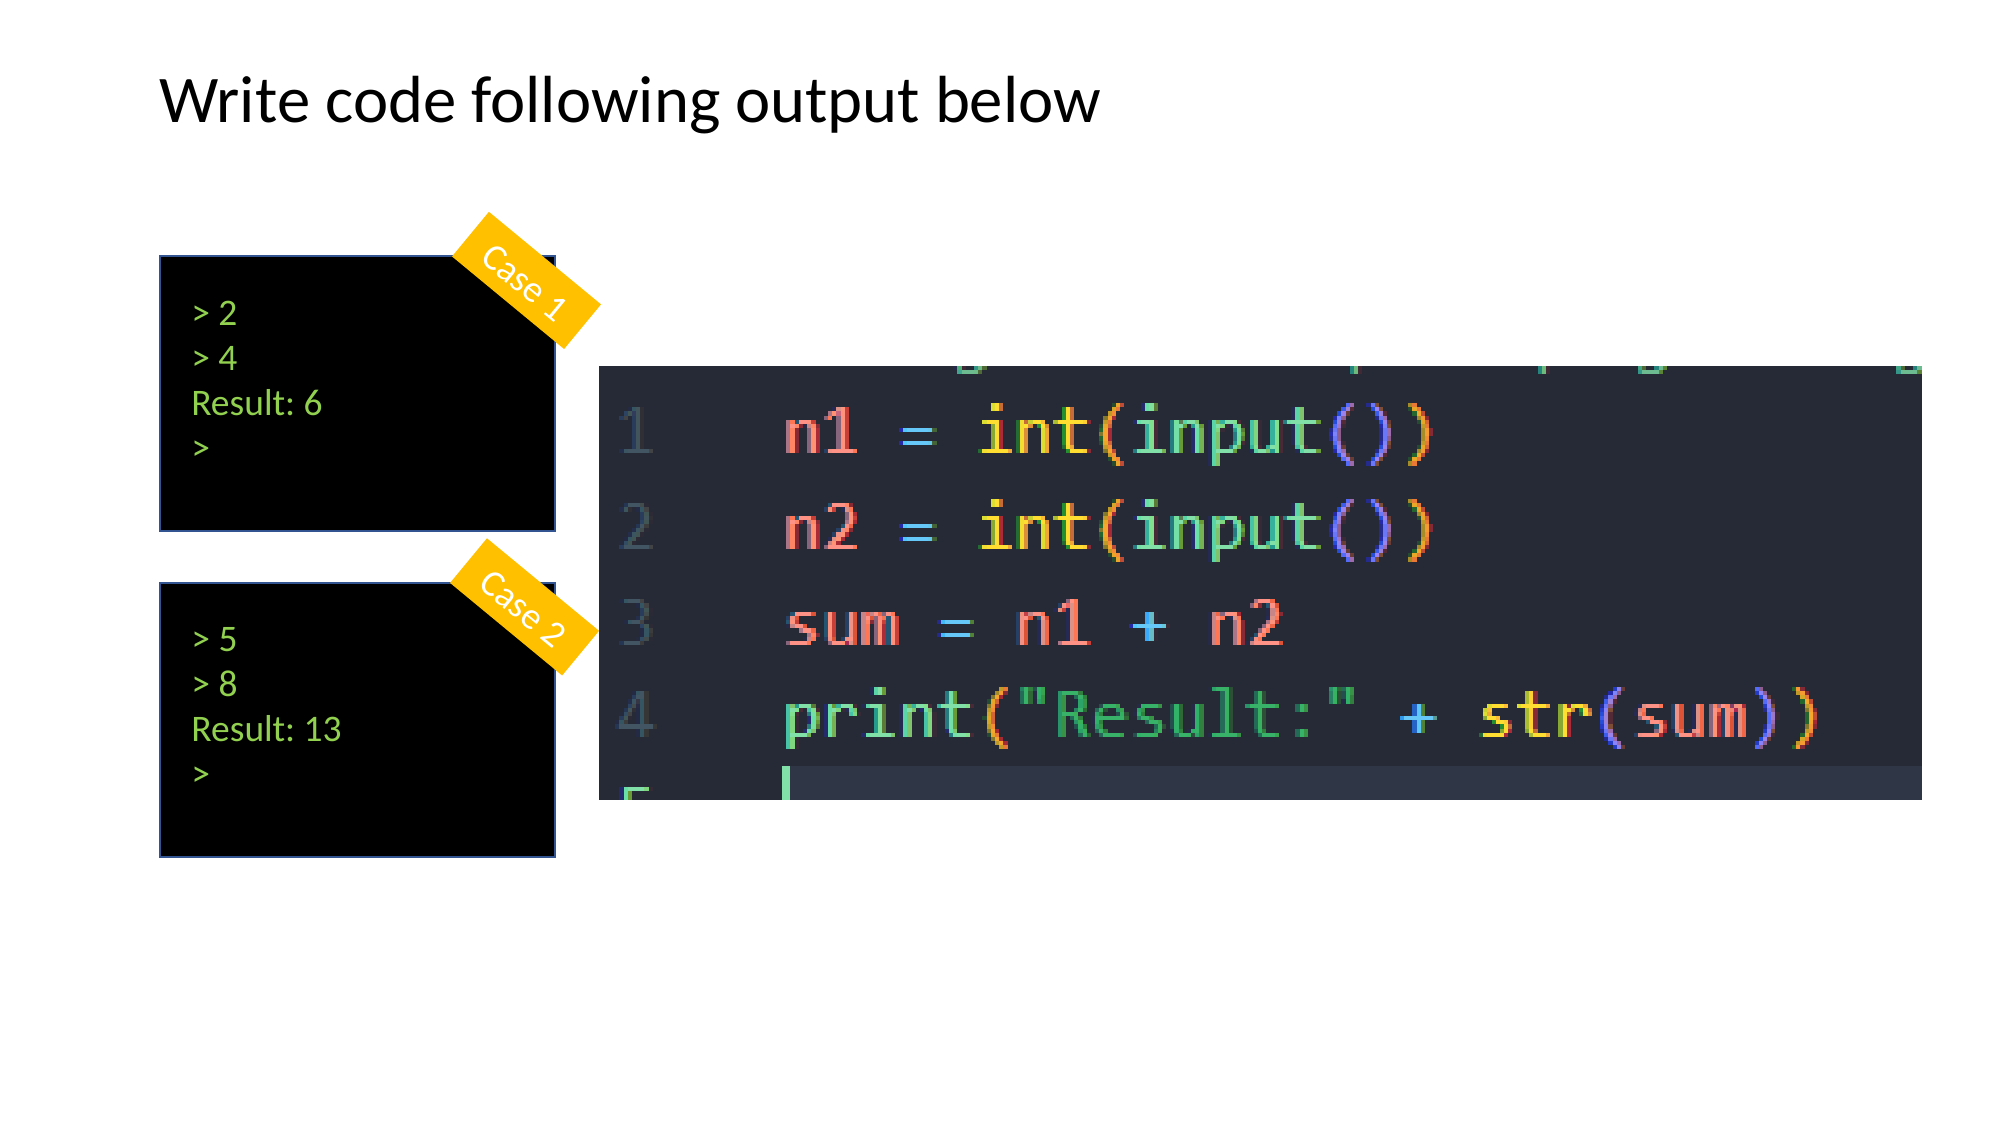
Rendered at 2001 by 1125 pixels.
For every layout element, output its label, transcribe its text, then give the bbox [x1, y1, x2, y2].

text_box [159, 255, 556, 532]
picture [599, 366, 1922, 800]
text_box [159, 582, 556, 858]
text_box > 5 > 8 Result: 13 > [176, 606, 357, 802]
text_box Case 2 [448, 536, 599, 677]
text_box Write code following output below [144, 47, 1117, 143]
text_box Case 1 [450, 210, 603, 351]
text_box > 2 > 4 Result: 6 > [176, 280, 338, 476]
